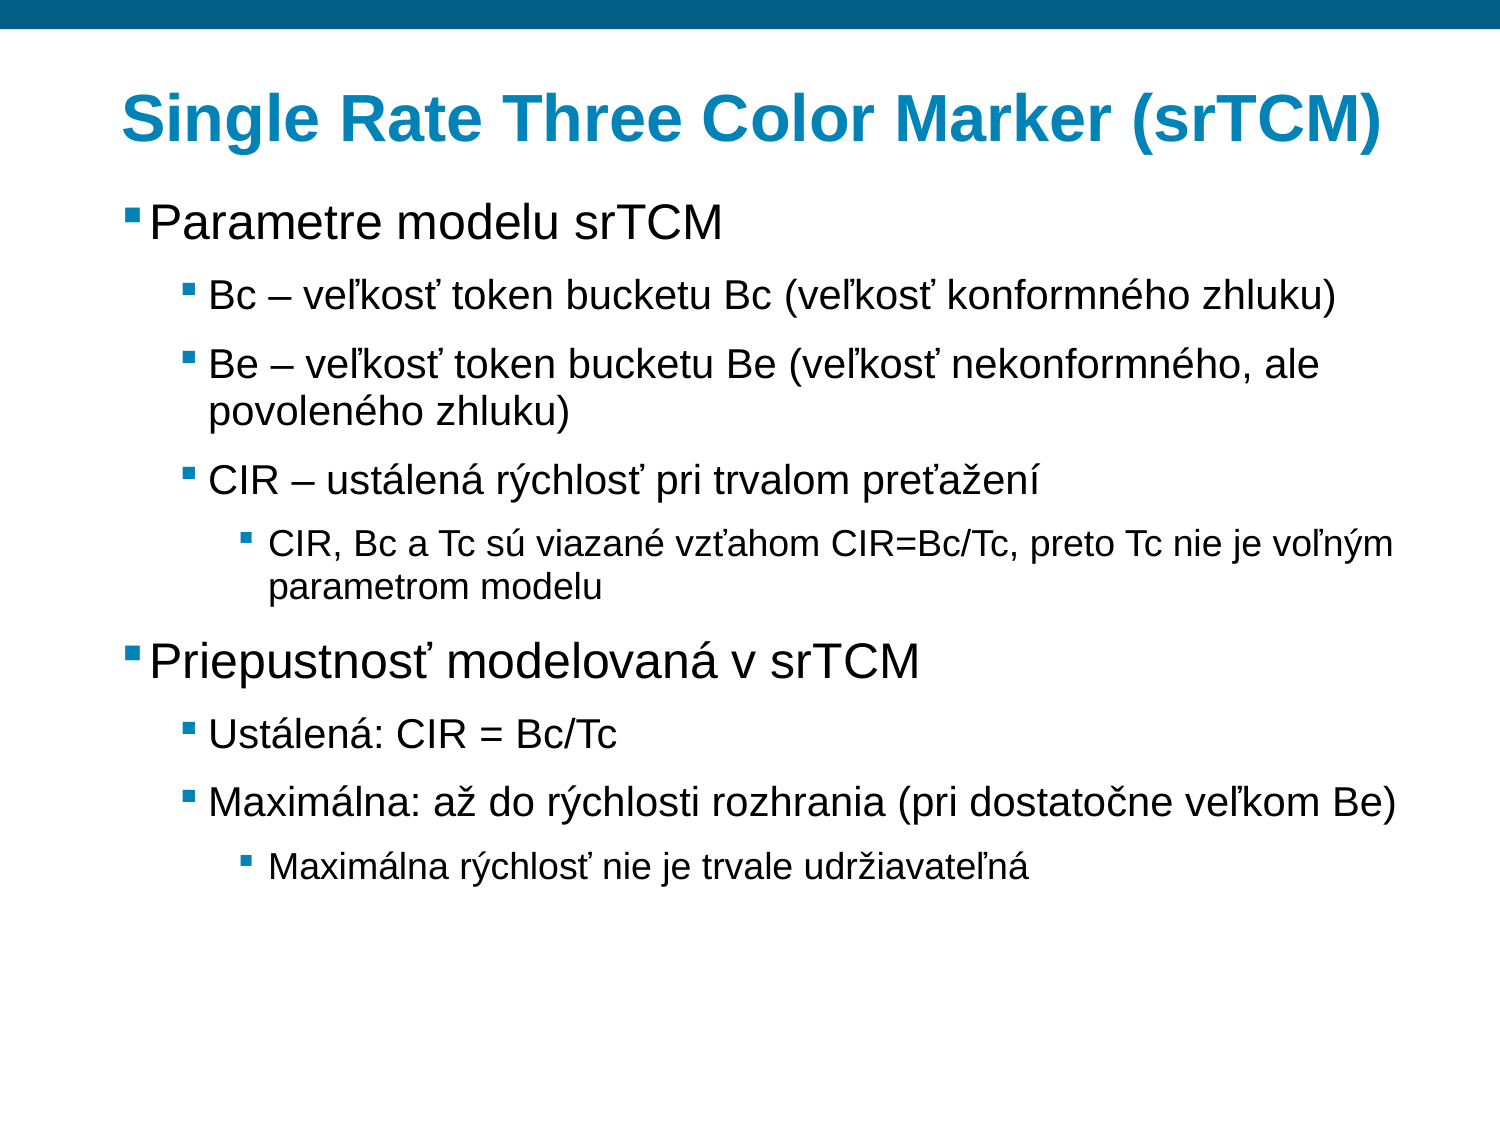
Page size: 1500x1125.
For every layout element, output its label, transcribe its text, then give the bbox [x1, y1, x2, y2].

title Single Rate Three Color Marker (srTCM) [107, 50, 1444, 163]
list Parametre modelu srTCM Bc – veľkosť token bucketu Bc (veľkosť konformného zhluku) Be – veľkosť token bucketu Be (veľkosť nekonformného, ale povoleného zhluku) CIR – ustálená rýchlosť pri trvalom preťažení CIR, Bc a Tc sú viazané vzťahom CIR=Bc/Tc, preto Tc nie je voľným parametrom modelu Priepustnosť modelovaná v srTCM Ustálená: CIR = Bc/Tc Maximálna: až do rýchlosti rozhrania (pri dostatočne veľkom Be) Maximálna rýchlosť nie je trvale udržiavateľná [107, 187, 1447, 1075]
